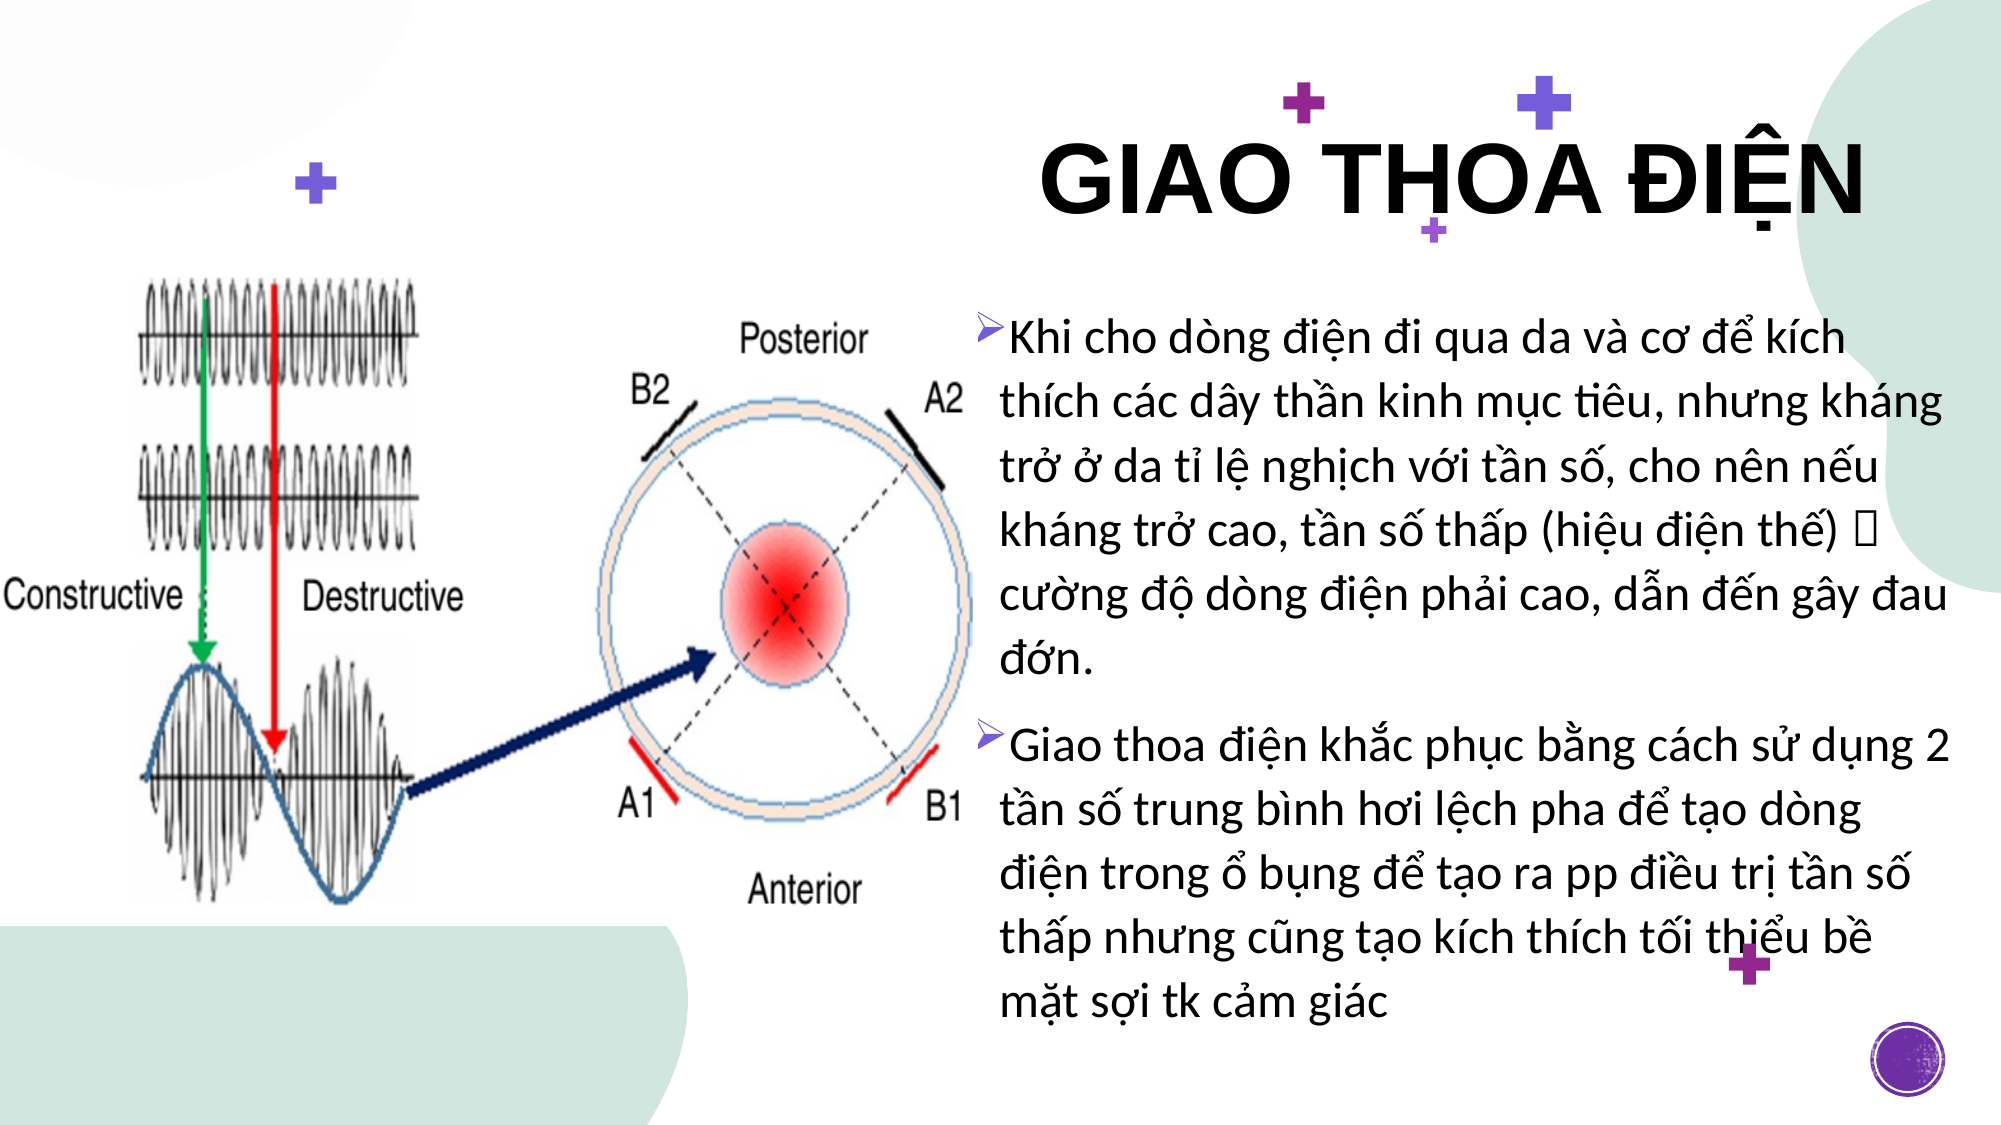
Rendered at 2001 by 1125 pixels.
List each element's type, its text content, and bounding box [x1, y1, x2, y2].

subtitle Khi cho dòng điện đi qua da và cơ để kích thích các dây thần kinh mục tiêu, nhưng kháng trở ở da tỉ lệ nghịch với tần số, cho nên nếu kháng trở cao, tần số thấp (hiệu điện thế)  cường độ dòng điện phải cao, dẫn đến gây đau đớn. Giao thoa điện khắc phục bằng cách sử dụng 2 tần số trung bình hơi lệch pha để tạo dòng điện trong ổ bụng để tạo ra pp điều trị tần số thấp nhưng cũng tạo kích thích tối thiểu bề mặt sợi tk cảm giác [978, 279, 1978, 697]
title GIAO THOA ĐIỆN [1018, 106, 2000, 233]
text_box [1728, 943, 1770, 985]
picture [0, 262, 978, 926]
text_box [180, 158, 445, 261]
